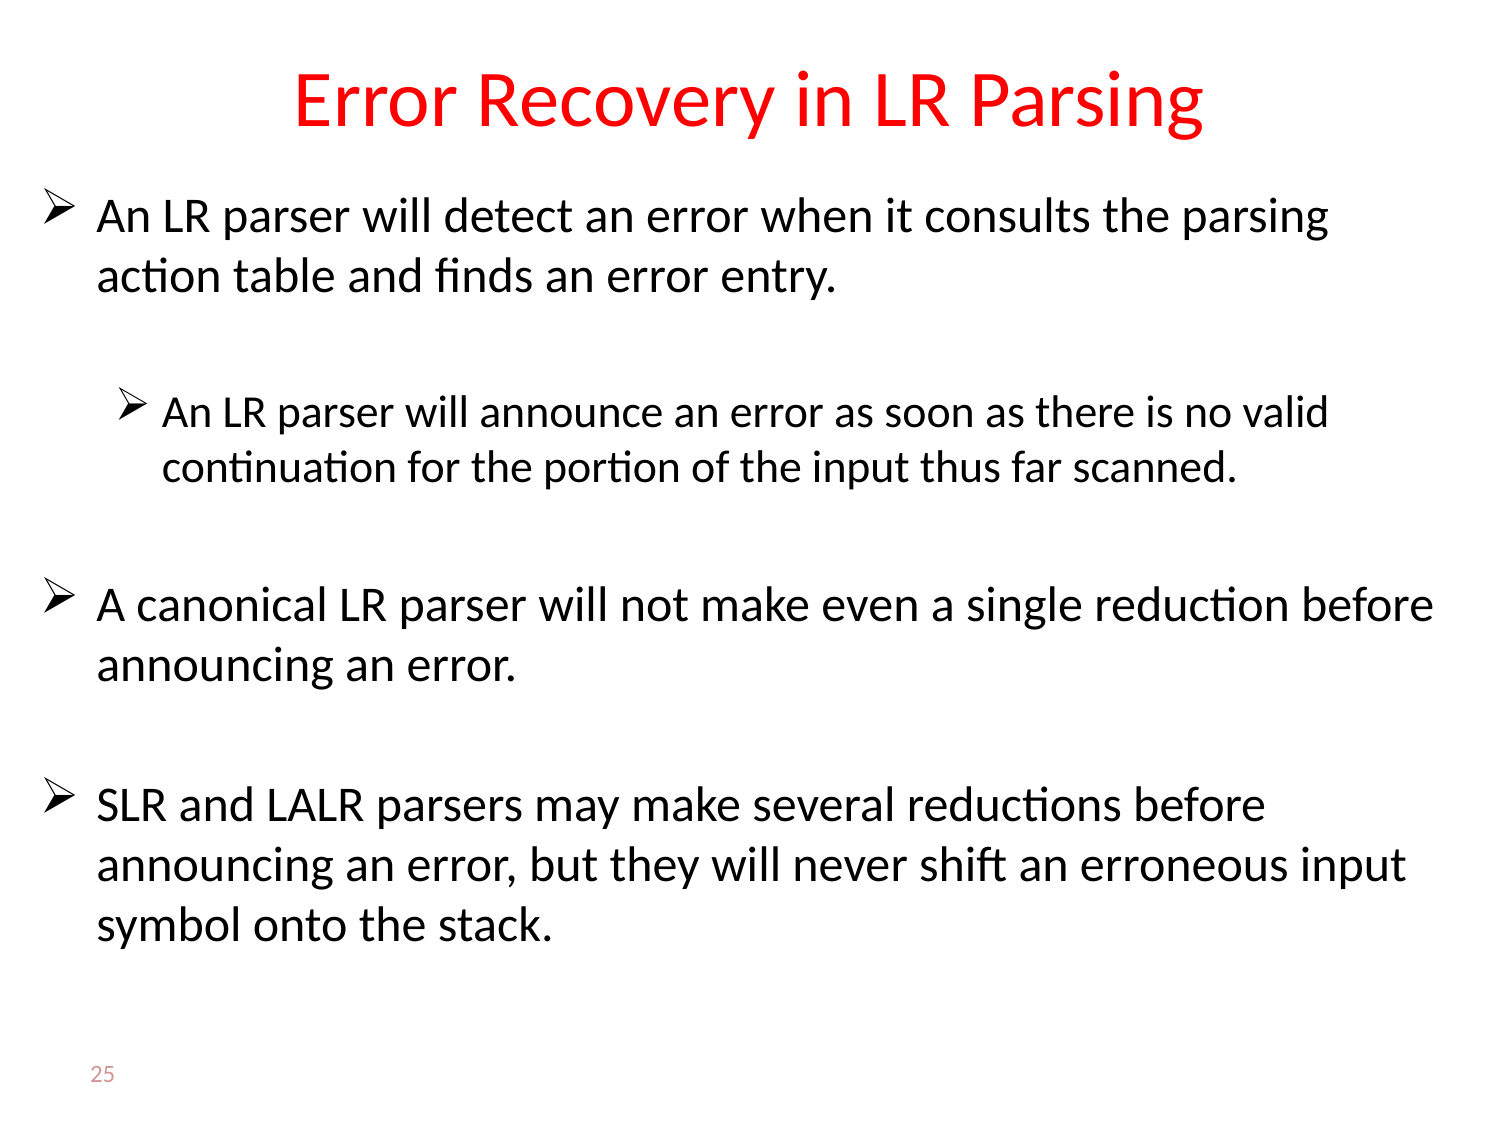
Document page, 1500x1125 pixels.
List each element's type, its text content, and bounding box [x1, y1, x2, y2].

list An LR parser will detect an error when it consults the parsing action table and finds an error entry. An LR parser will announce an error as soon as there is no valid continuation for the portion of the input thus far scanned. A canonical LR parser will not make even a single reduction before announcing an error. SLR and LALR parsers may make several reductions before announcing an error, but they will never shift an erroneous input symbol onto the stack. [24, 174, 1475, 1038]
slide_number 25 [75, 1042, 425, 1103]
title Error Recovery in LR Parsing [75, 37, 1425, 150]
